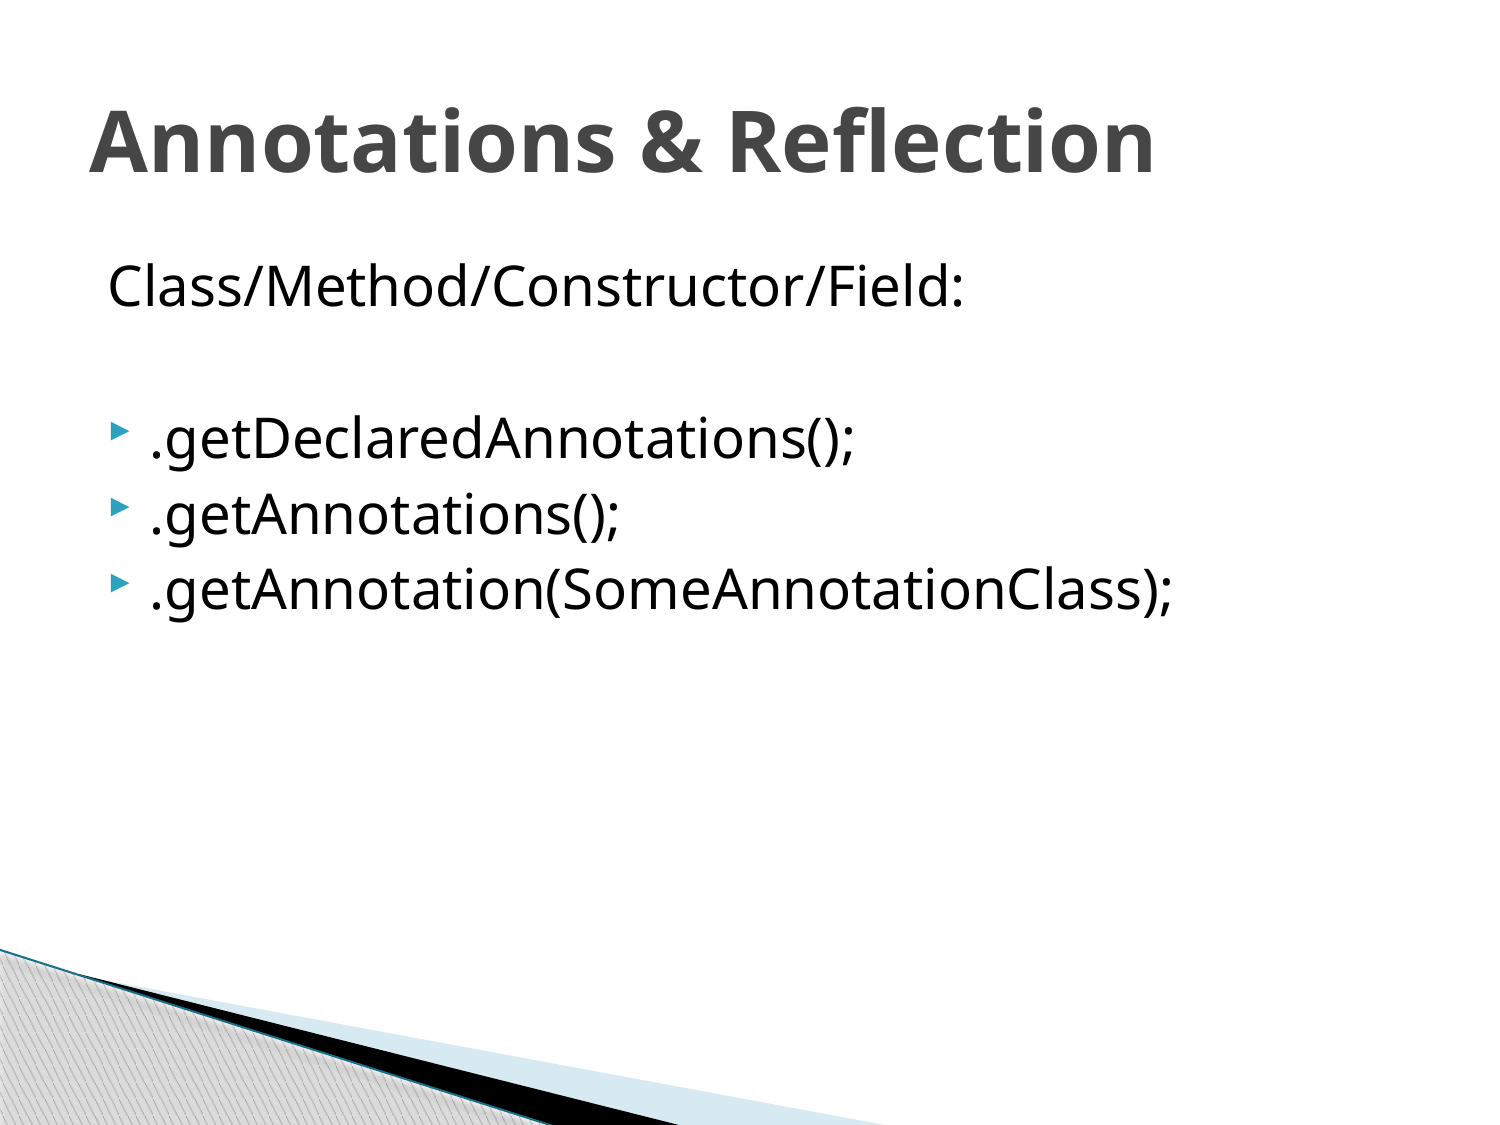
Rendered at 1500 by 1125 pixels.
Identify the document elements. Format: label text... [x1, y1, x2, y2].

list Class/Method/Constructor/Field: .getDeclaredAnnotations(); .getAnnotations(); .getAnnotation(SomeAnnotationClass); [75, 243, 1425, 986]
title Annotations & Reflection [75, 45, 1425, 233]
